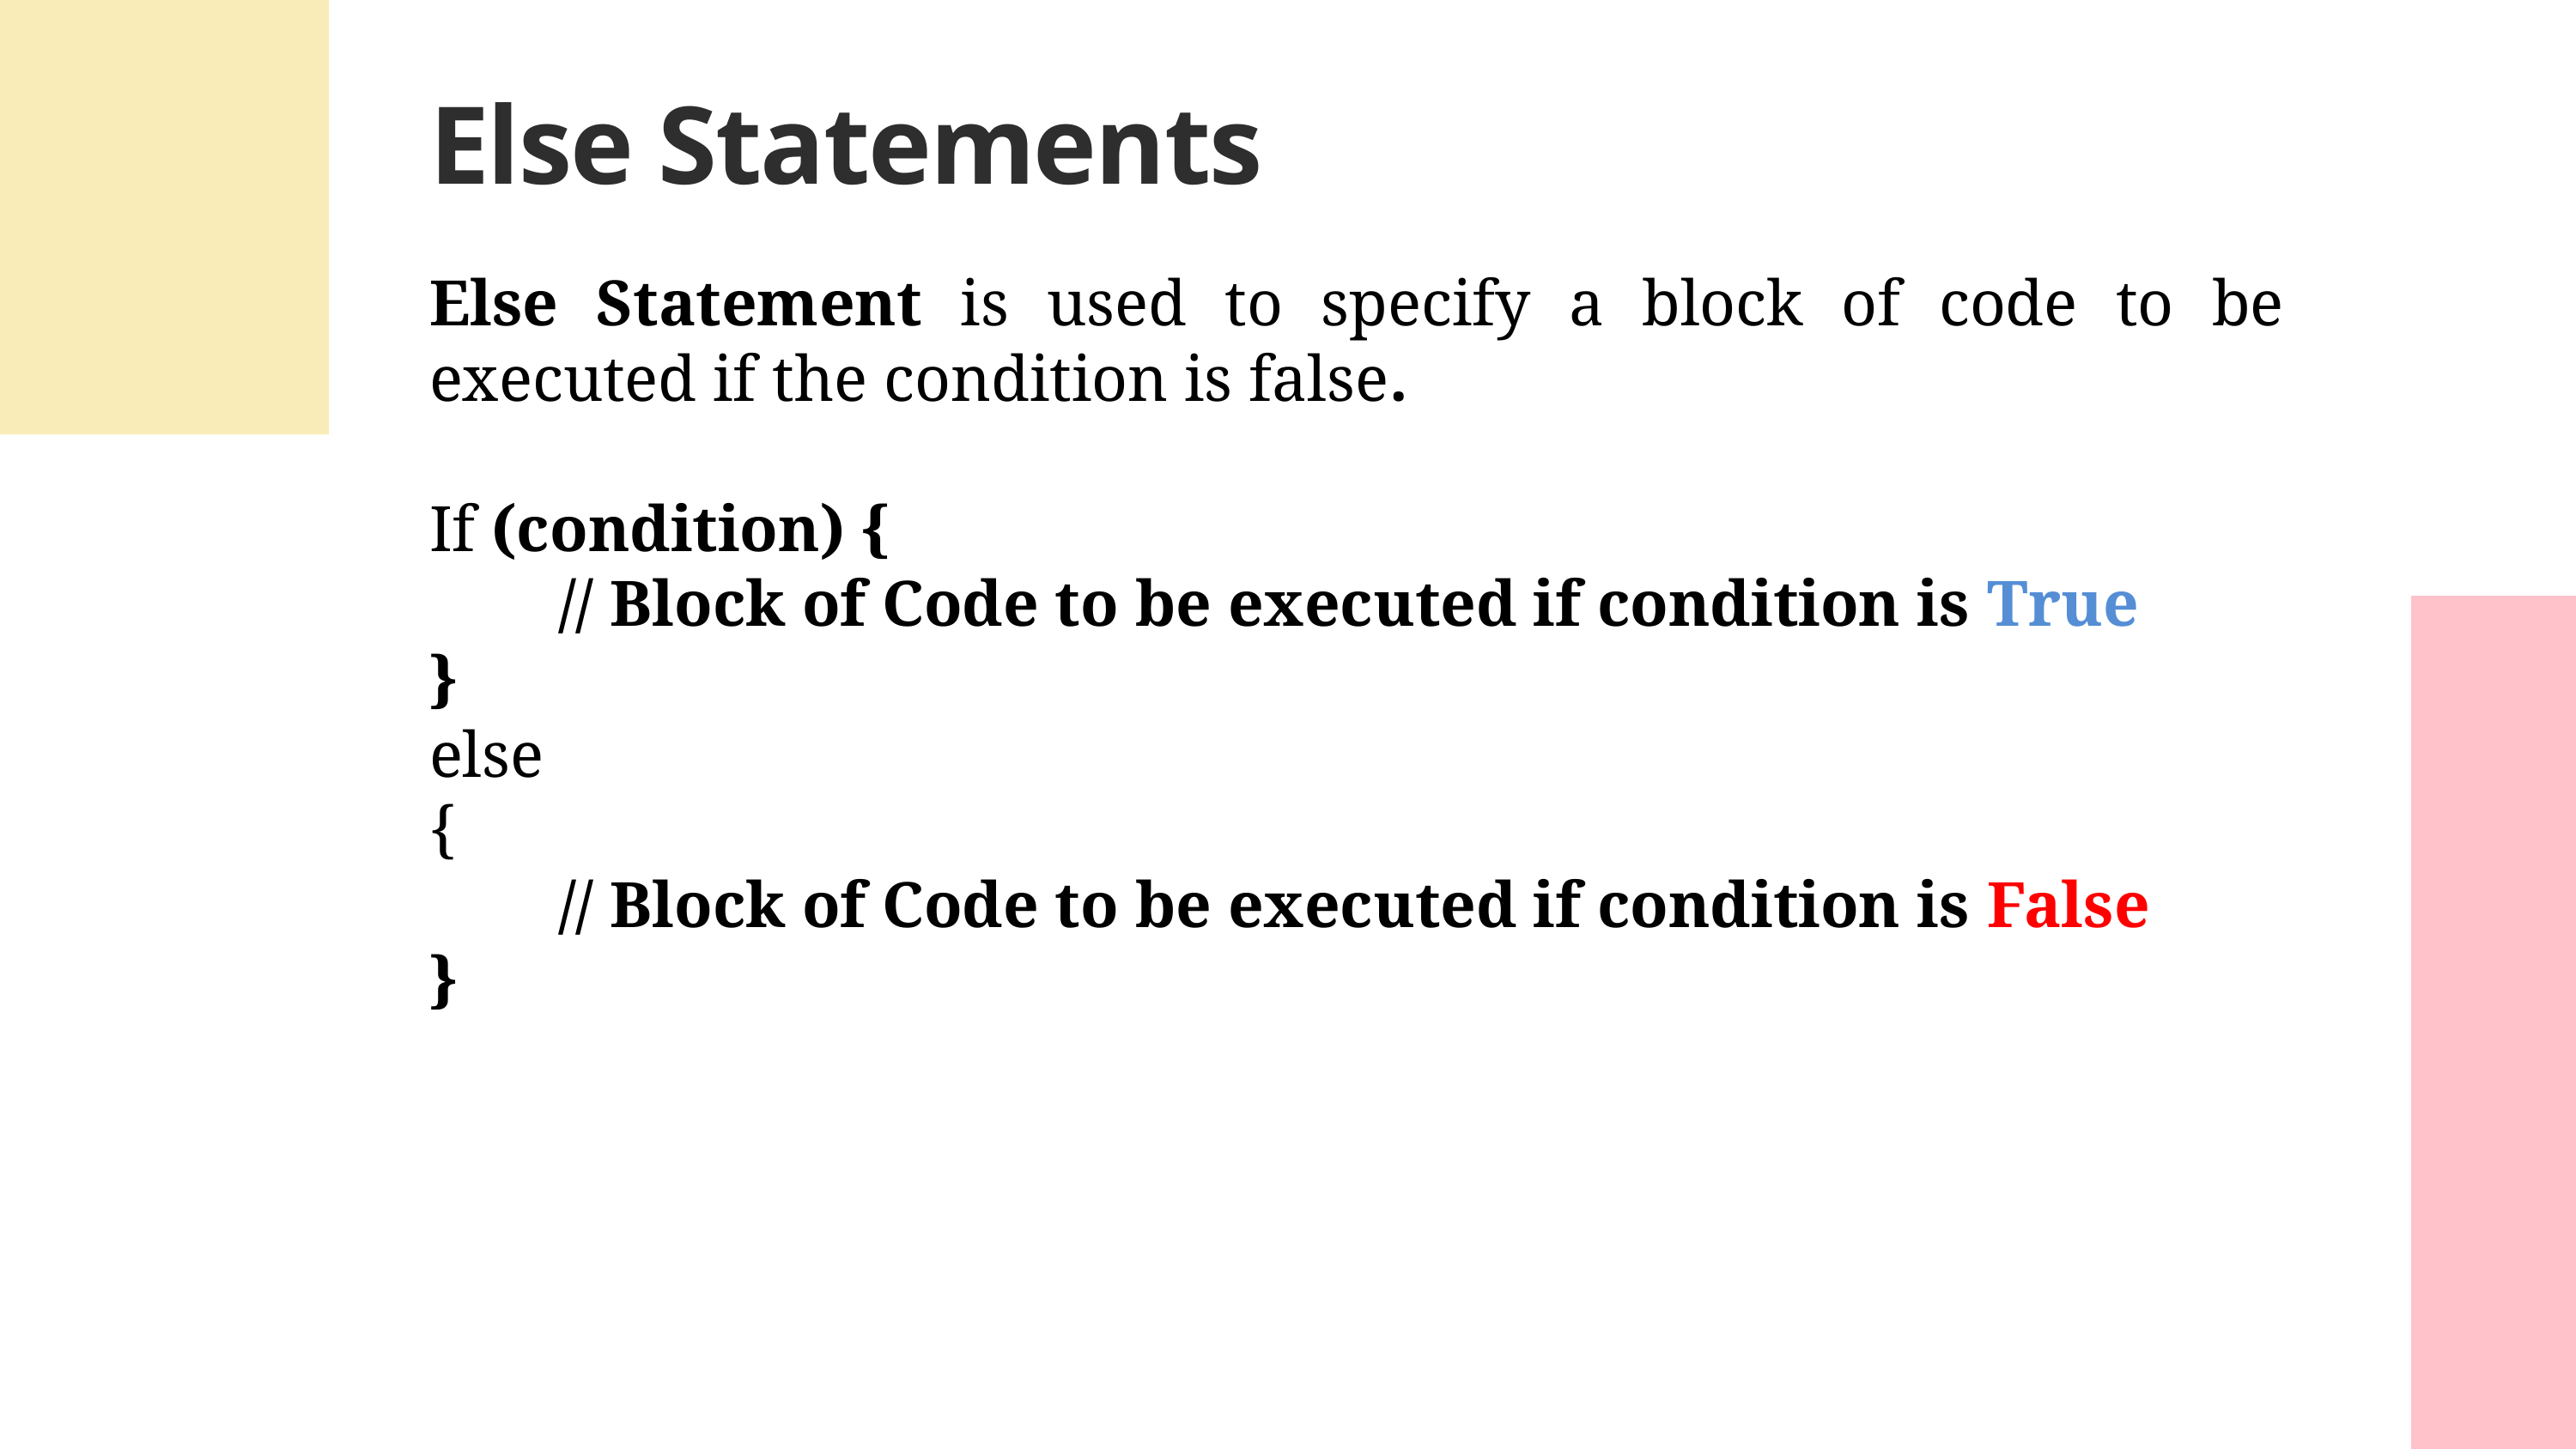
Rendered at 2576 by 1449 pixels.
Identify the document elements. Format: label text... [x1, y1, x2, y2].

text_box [0, 0, 330, 435]
text_box Else Statements [429, 81, 2178, 206]
text_box Else Statement is used to specify a block of code to be executed if the condition is false. If (condition) { // Block of Code to be executed if condition is True } else { // Block of Code to be executed if condition is False } [428, 263, 2286, 1016]
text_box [2410, 595, 2576, 1449]
